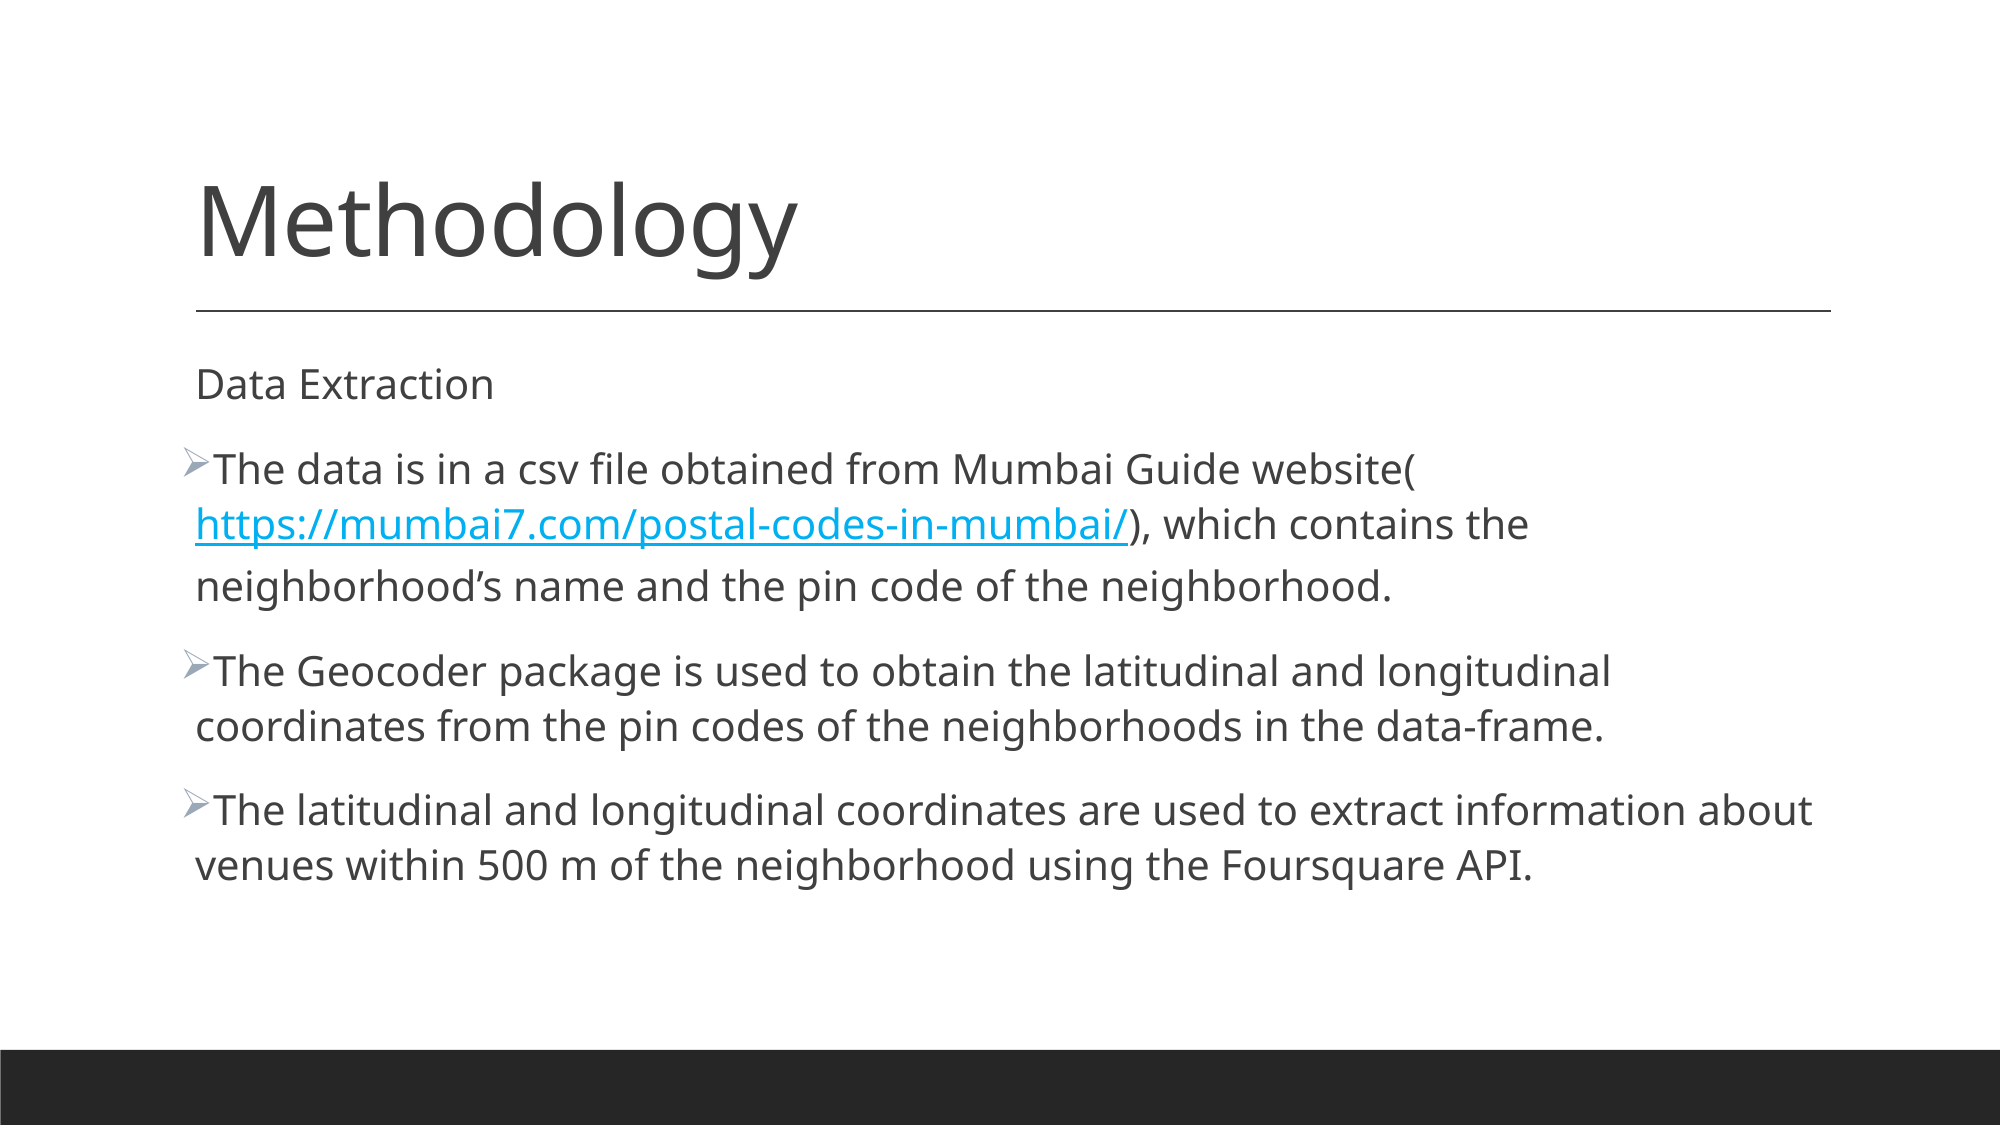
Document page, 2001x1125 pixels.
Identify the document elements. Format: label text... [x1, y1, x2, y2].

list Data Extraction The data is in a csv file obtained from Mumbai Guide website(https://mumbai7.com/postal-codes-in-mumbai/), which contains the neighborhood’s name and the pin code of the neighborhood. The Geocoder package is used to obtain the latitudinal and longitudinal coordinates from the pin codes of the neighborhoods in the data-frame. The latitudinal and longitudinal coordinates are used to extract information about venues within 500 m of the neighborhood using the Foursquare API. [180, 345, 1830, 963]
title Methodology [180, 47, 1830, 285]
